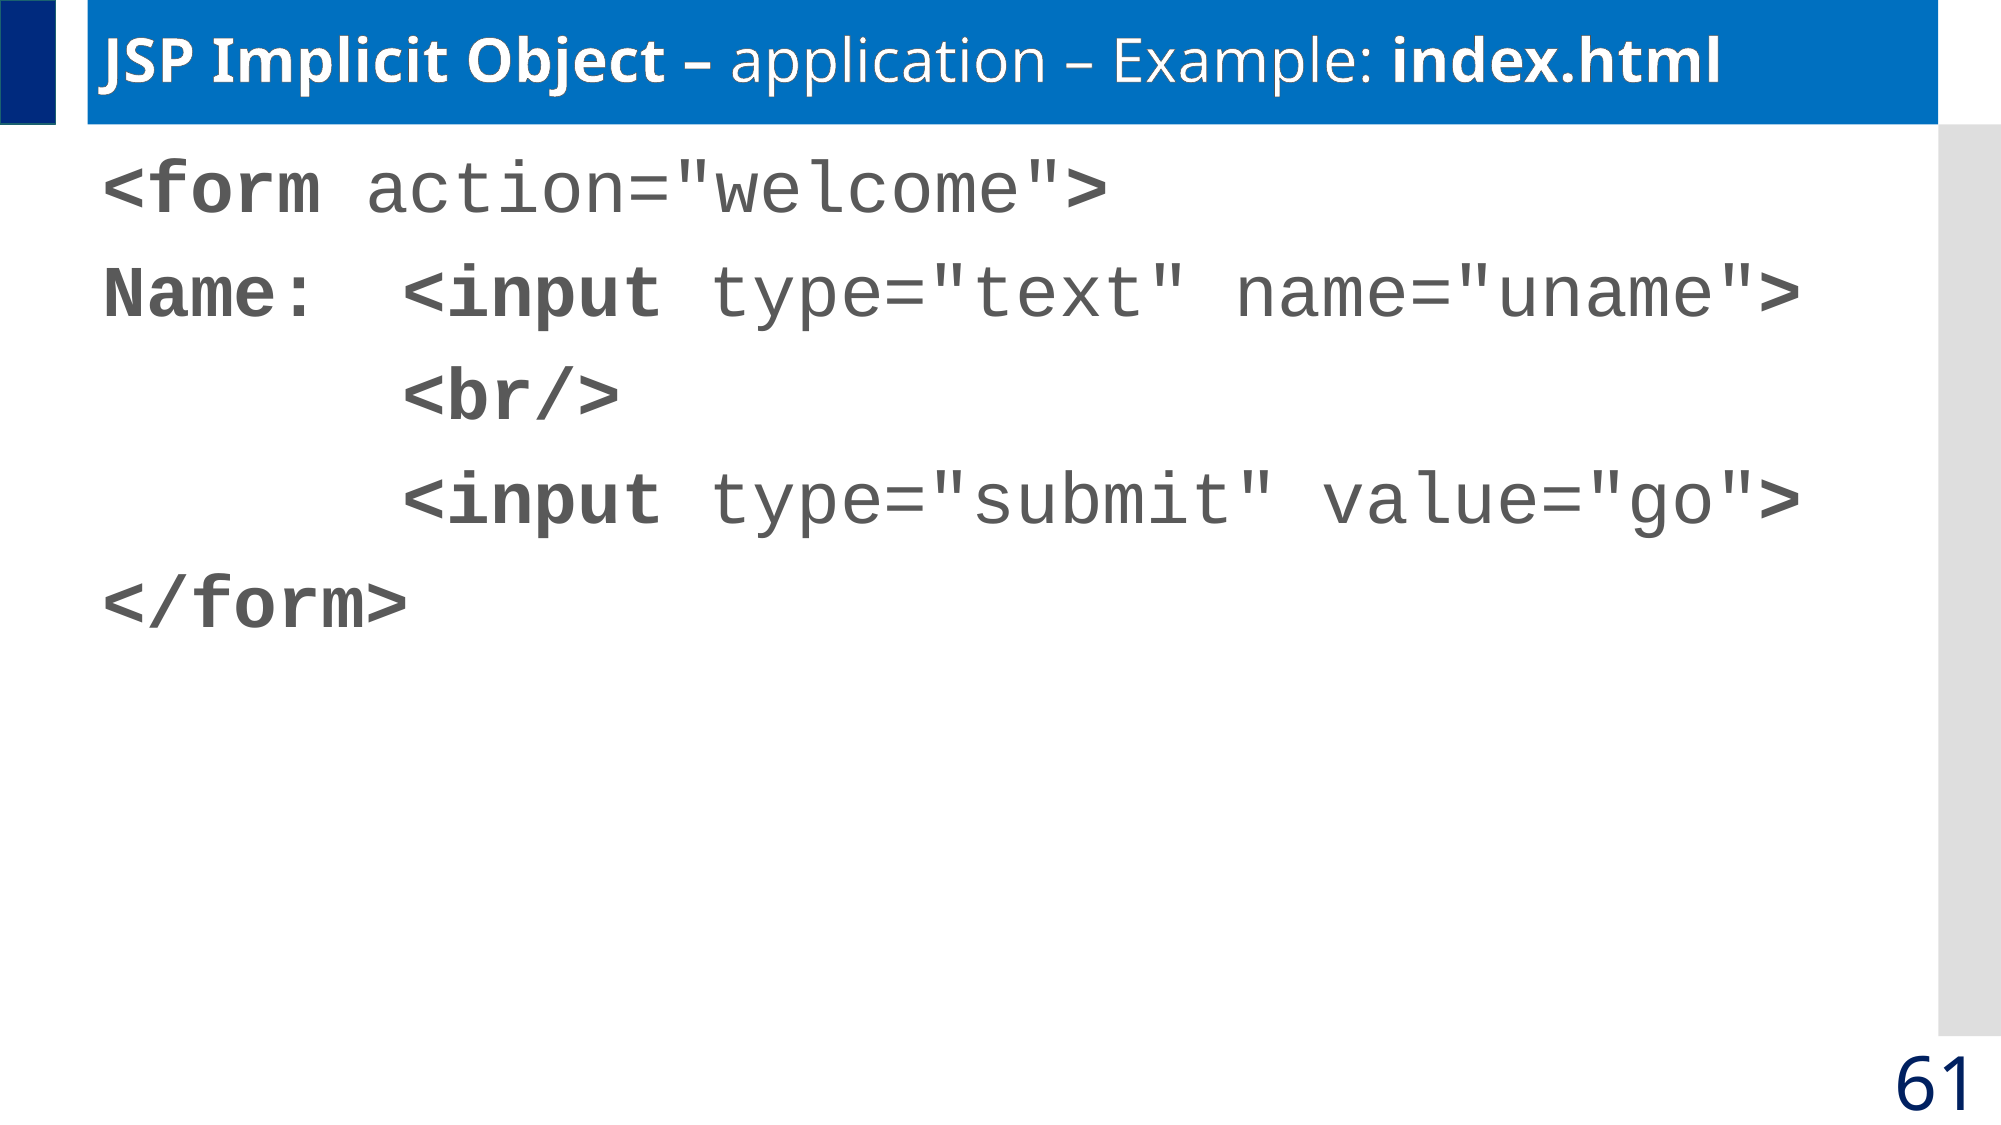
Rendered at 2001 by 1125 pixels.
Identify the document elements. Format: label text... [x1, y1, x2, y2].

title JSP Implicit Object – application – Example: index.html [87, 0, 1939, 125]
list <form action="welcome"> Name: <input type="text" name="uname"> <br/> <input type="submit" value="go"> </form> [87, 141, 1939, 1034]
slide_number 61 [1744, 1056, 1996, 1117]
